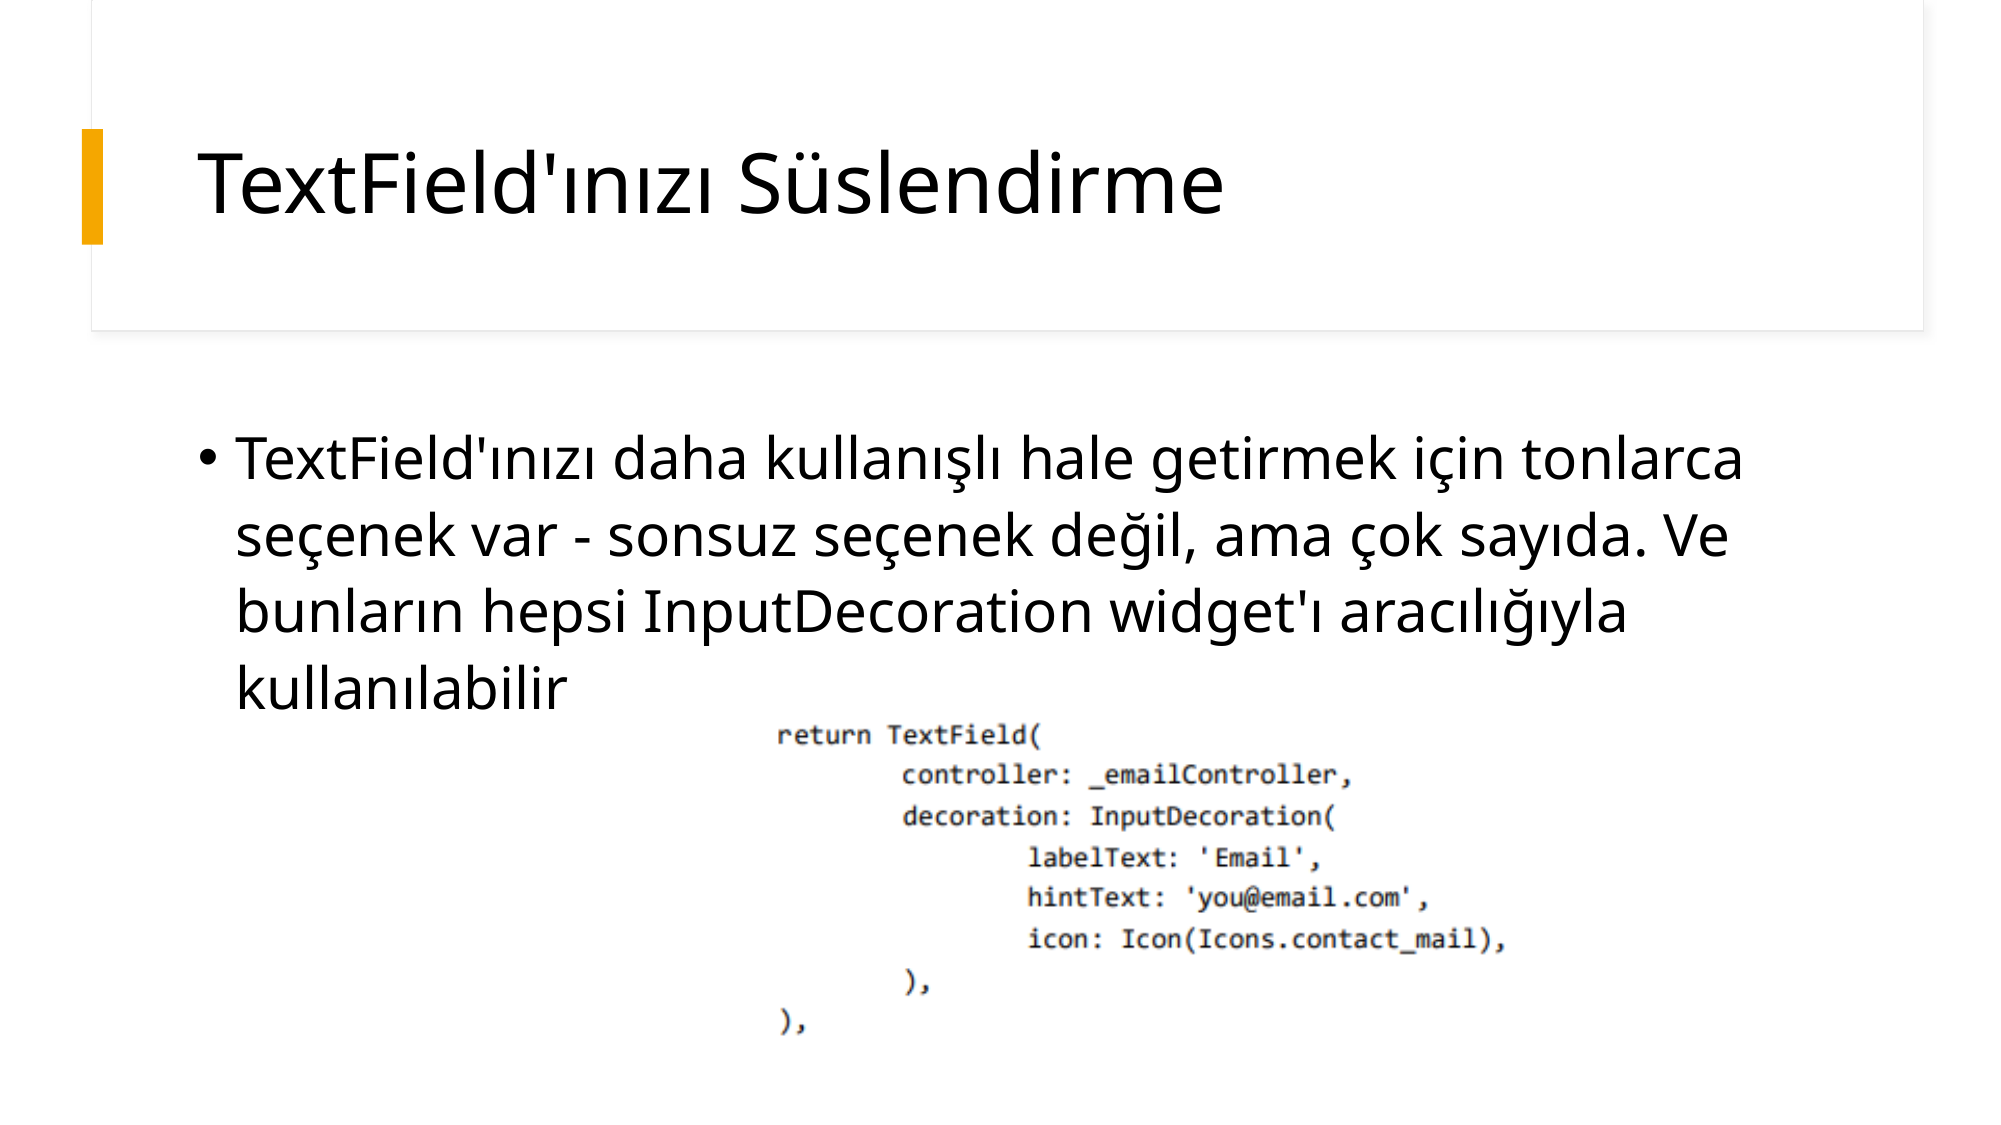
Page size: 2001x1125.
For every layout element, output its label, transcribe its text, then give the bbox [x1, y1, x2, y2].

picture [748, 709, 1623, 1069]
title TextField'ınızı Süslendirme [183, 90, 1851, 284]
list TextField'ınızı daha kullanışlı hale getirmek için tonlarca seçenek var - sonsuz seçenek değil, ama çok sayıda. Ve bunların hepsi InputDecoration widget'ı aracılığıyla kullanılabilir [183, 406, 1851, 1013]
